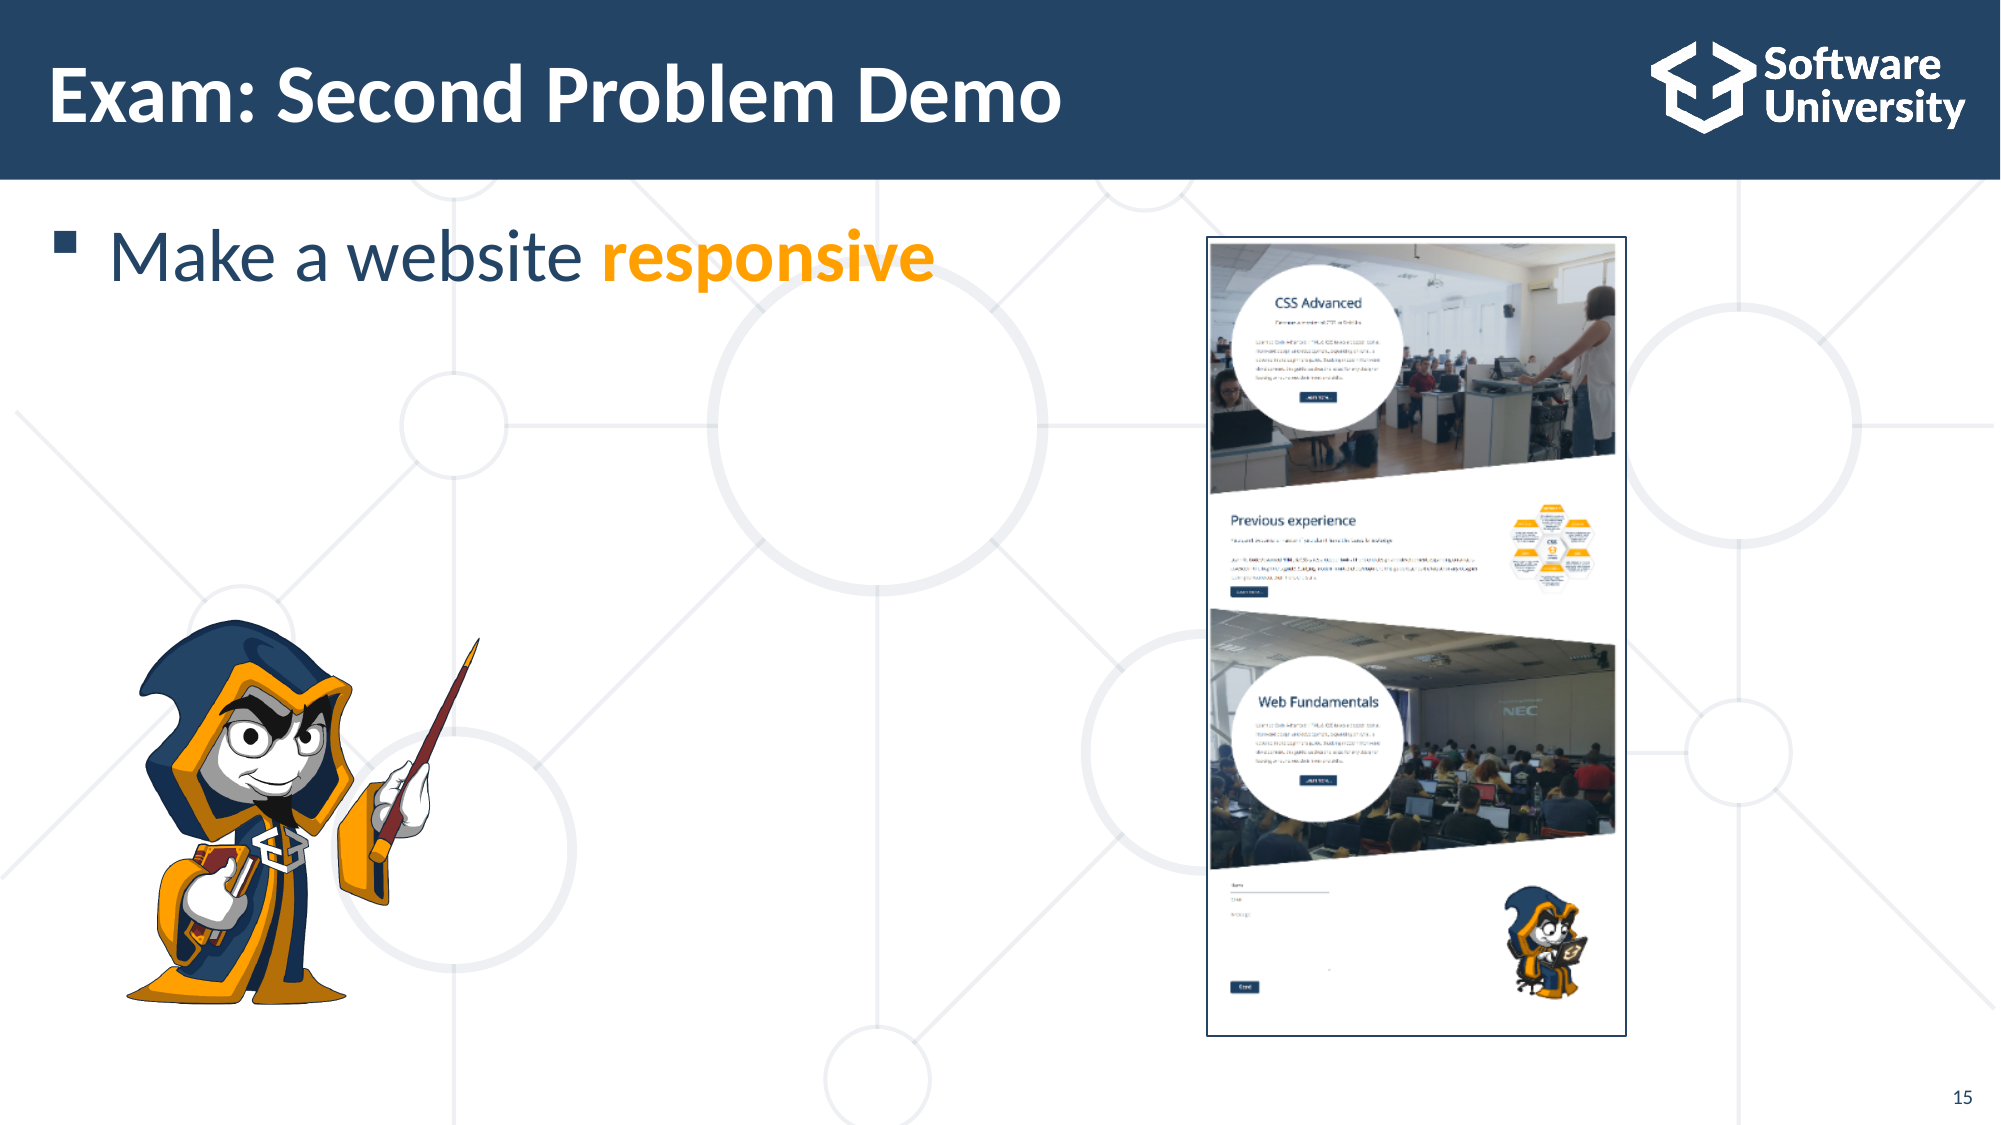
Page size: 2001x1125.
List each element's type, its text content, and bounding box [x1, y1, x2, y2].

title Exam: Second Problem Demo [31, 16, 1625, 162]
slide_number 15 [1927, 1067, 1989, 1117]
list Make a website responsive [31, 196, 1970, 1104]
picture [1207, 237, 1625, 1036]
picture [1651, 41, 1966, 134]
picture [56, 539, 527, 1085]
